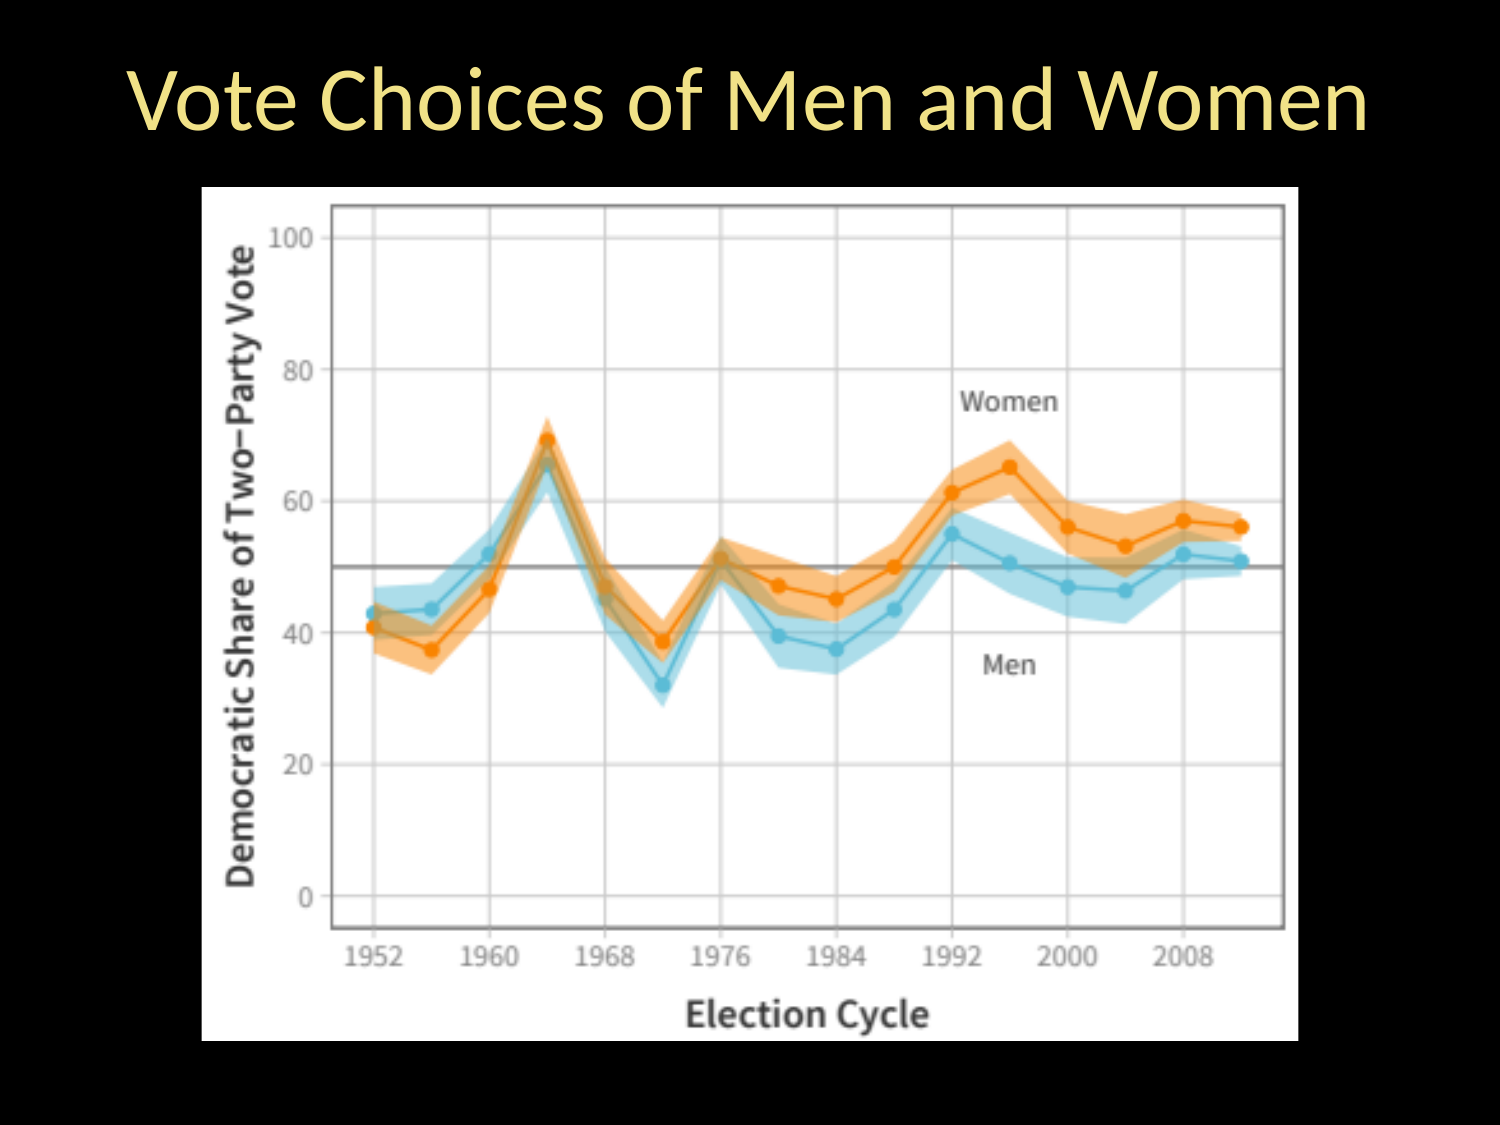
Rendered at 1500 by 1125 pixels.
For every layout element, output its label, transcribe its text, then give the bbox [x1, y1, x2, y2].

title Vote Choices of Men and Women [75, 0, 1425, 188]
picture [201, 187, 1299, 1041]
